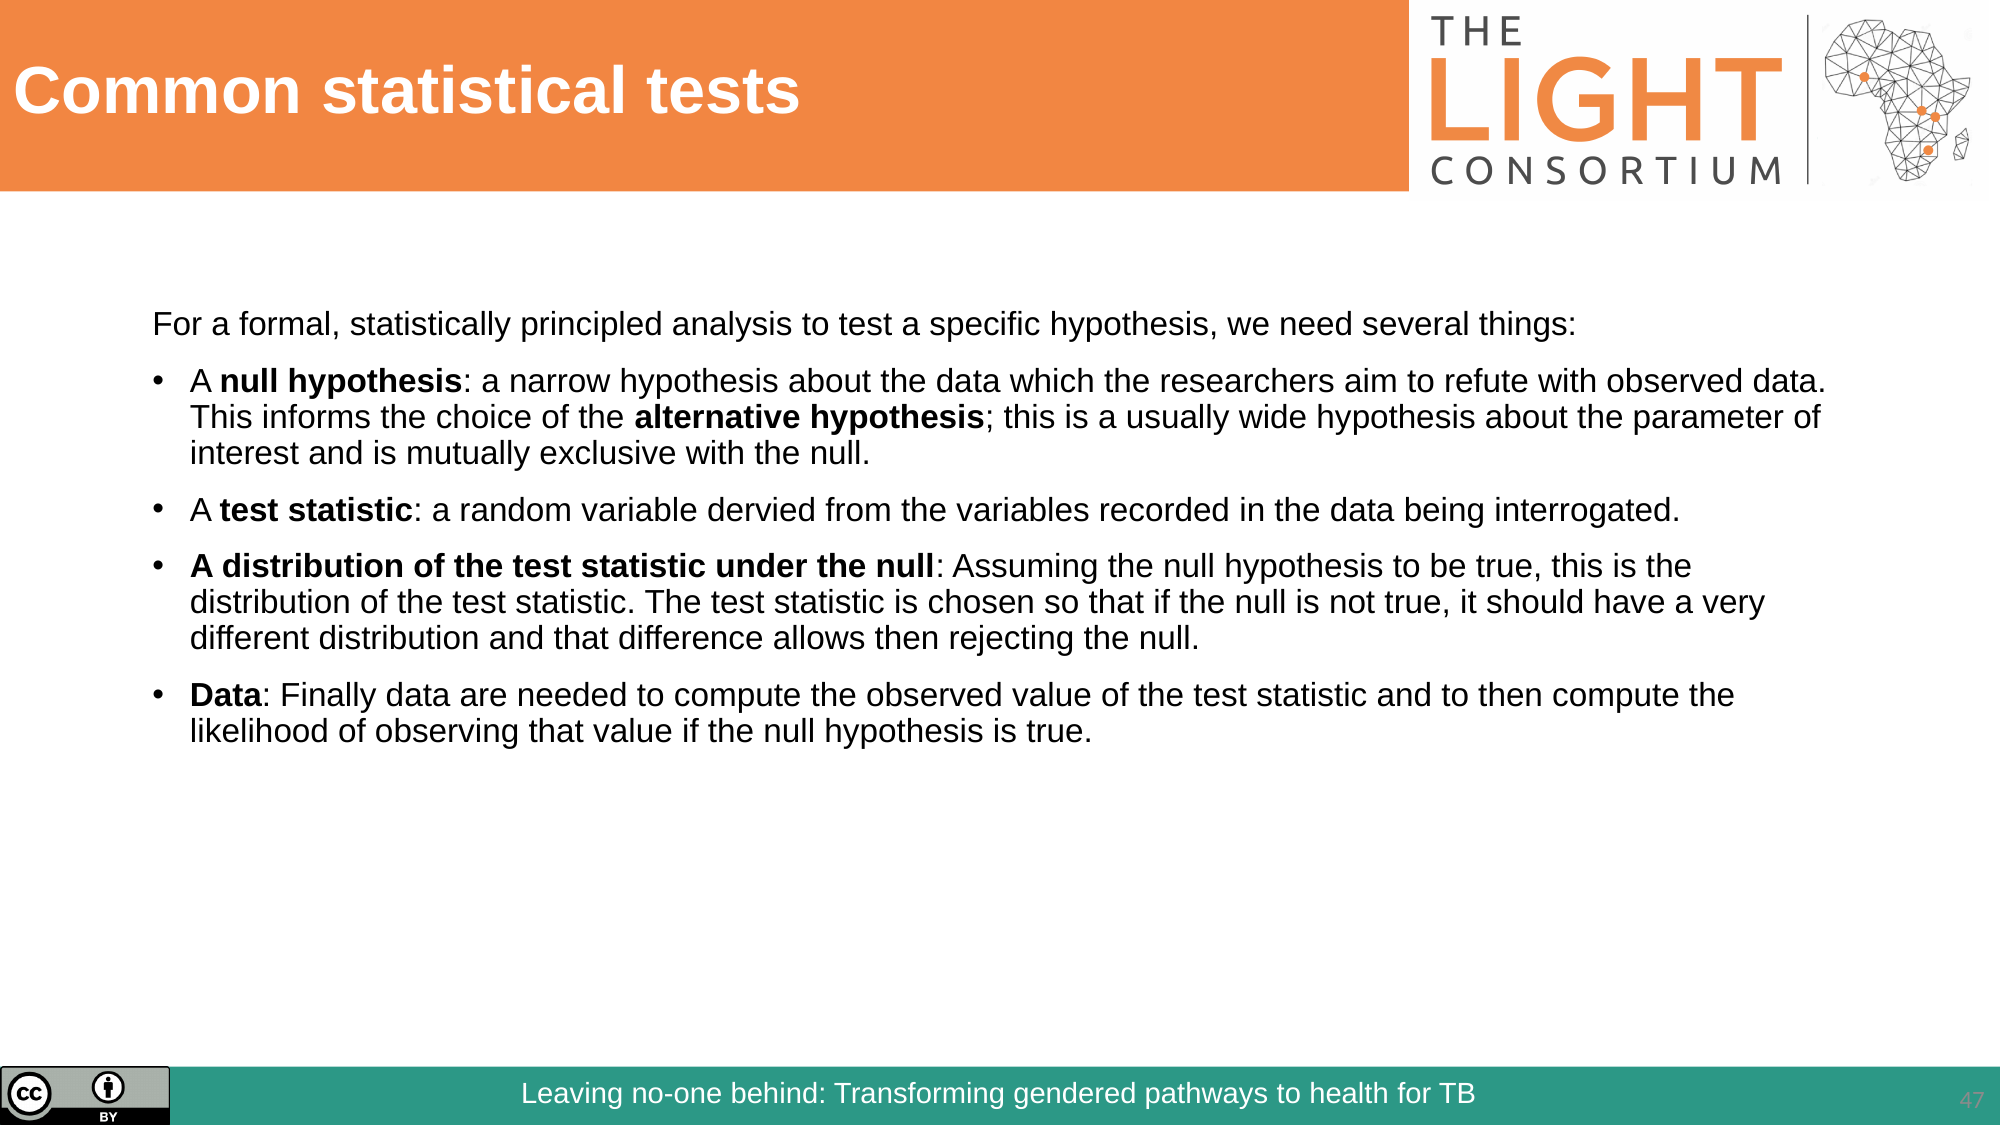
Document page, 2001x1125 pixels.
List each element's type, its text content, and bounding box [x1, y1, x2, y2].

slide_number ‹#› [1550, 1073, 2000, 1125]
list For a formal, statistically principled analysis to test a specific hypothesis, we need several things: A null hypothesis: a narrow hypothesis about the data which the researchers aim to refute with observed data. This informs the choice of the alternative hypothesis; this is a usually wide hypothesis about the parameter of interest and is mutually exclusive with the null. A test statistic: a random variable dervied from the variables recorded in the data being interrogated. A distribution of the test statistic under the null: Assuming the null hypothesis to be true, this is the distribution of the test statistic. The test statistic is chosen so that if the null is not true, it should have a very different distribution and that difference allows then rejecting the null. Data: Finally data are needed to compute the observed value of the test statistic and to then compute the likelihood of observing that value if the null hypothesis is true. [137, 299, 1863, 1066]
picture [1409, 0, 1989, 201]
title Common statistical tests [0, 0, 1410, 192]
picture [0, 1066, 170, 1125]
